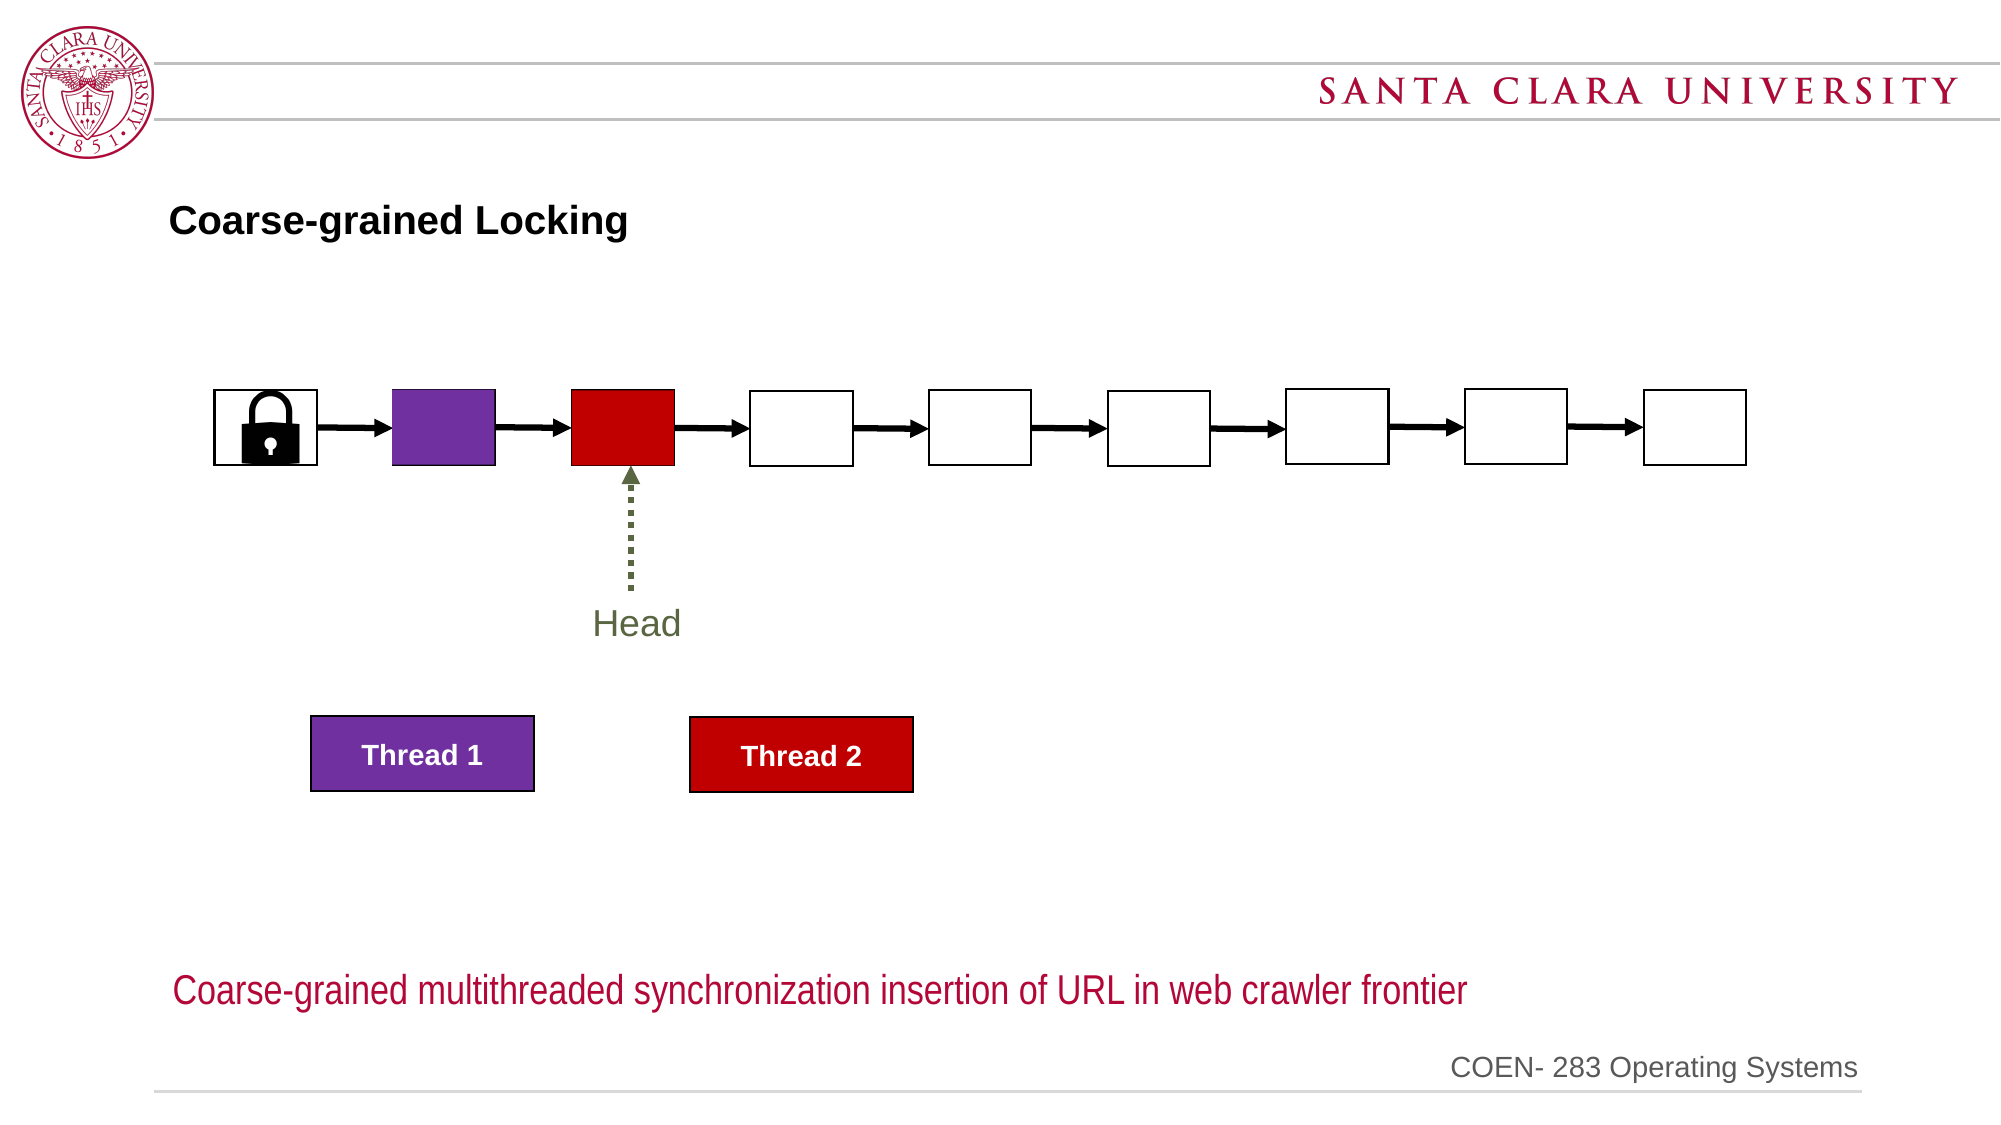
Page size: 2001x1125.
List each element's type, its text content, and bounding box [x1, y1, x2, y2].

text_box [577, 465, 700, 652]
picture [21, 26, 154, 159]
picture [1320, 77, 1958, 104]
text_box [393, 389, 1746, 467]
text_box [213, 389, 221, 466]
text_box Coarse-grained multithreaded synchronization insertion of URL in web crawler frontier [157, 955, 1906, 1020]
list COEN- 283 Operating Systems [1238, 1026, 1874, 1092]
picture [221, 378, 320, 477]
title Coarse-grained Locking [153, 191, 1863, 251]
text_box Thread 2 [689, 716, 914, 793]
text_box Thread 1 [310, 715, 535, 792]
